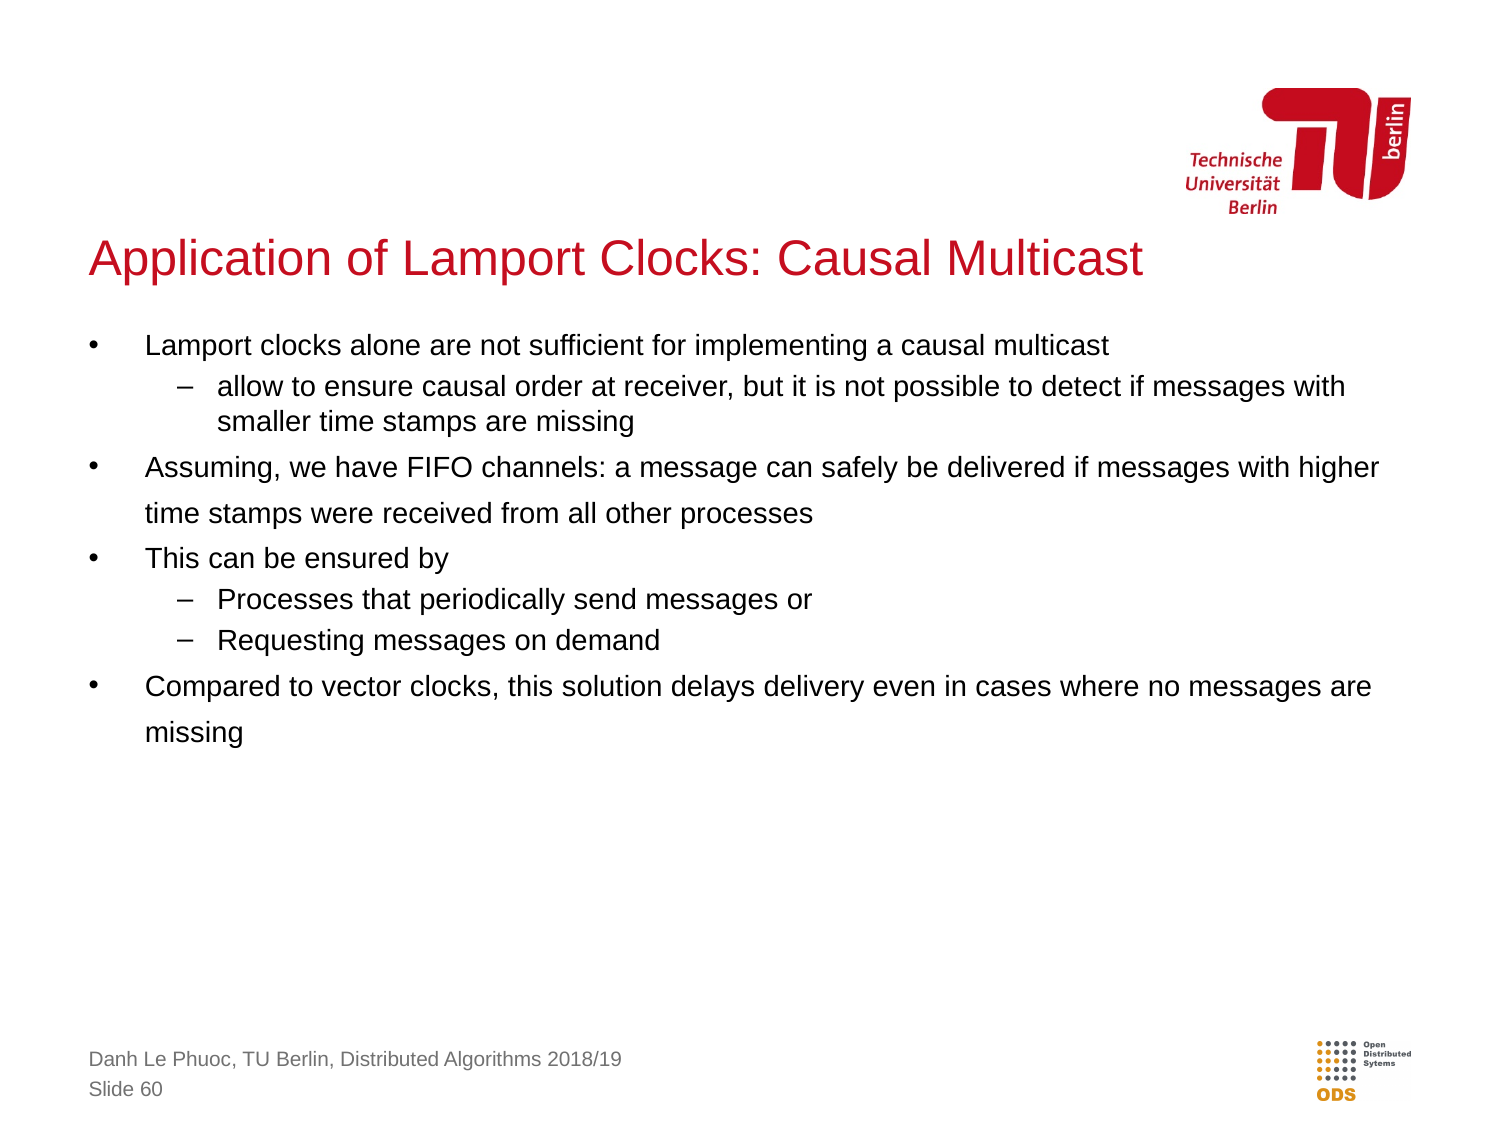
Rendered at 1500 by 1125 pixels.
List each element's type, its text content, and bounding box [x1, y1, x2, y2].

slide_number Slide 60 [88, 1075, 1176, 1101]
footer Danh Le Phuoc, TU Berlin, Distributed Algorithms 2018/19 [88, 1045, 1176, 1071]
picture [1186, 88, 1411, 214]
picture [1317, 1041, 1411, 1101]
title Application of Lamport Clocks: Causal Multicast [88, 222, 1411, 286]
list Lamport clocks alone are not sufficient for implementing a causal multicast allow to ensure causal order at receiver, but it is not possible to detect if messages with smaller time stamps are missing Assuming, we have FIFO channels: a message can safely be delivered if messages with higher time stamps were received from all other processes This can be ensured by Processes that periodically send messages or Requesting messages on demand Compared to vector clocks, this solution delays delivery even in cases where no messages are missing [88, 315, 1411, 983]
